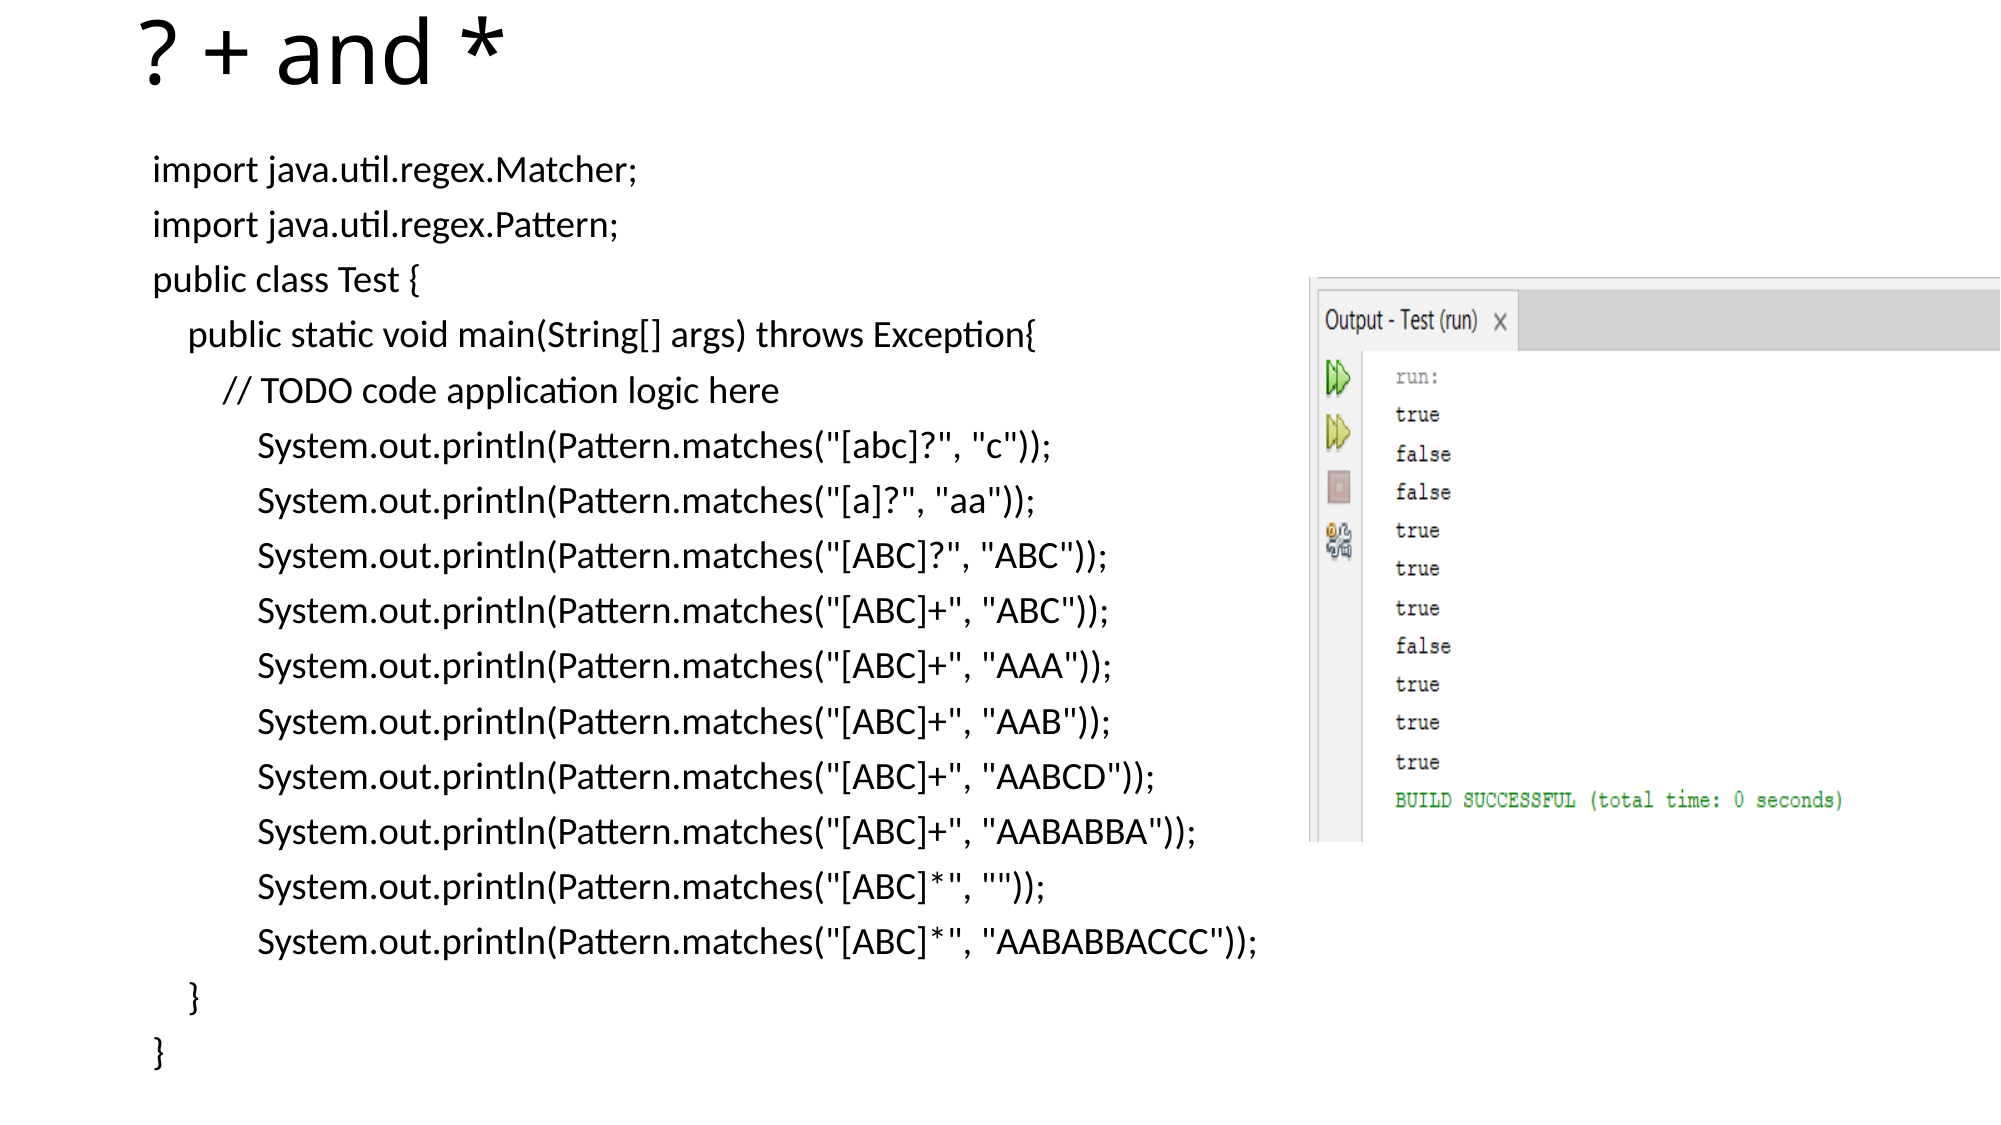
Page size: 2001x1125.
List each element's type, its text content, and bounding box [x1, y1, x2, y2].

list import java.util.regex.Matcher; import java.util.regex.Pattern; public class Test { public static void main(String[] args) throws Exception{ // TODO code application logic here System.out.println(Pattern.matches("[abc]?", "c")); System.out.println(Pattern.matches("[a]?", "aa")); System.out.println(Pattern.matches("[ABC]?", "ABC")); System.out.println(Pattern.matches("[ABC]+", "ABC")); System.out.println(Pattern.matches("[ABC]+", "AAA")); System.out.println(Pattern.matches("[ABC]+", "AAB")); System.out.println(Pattern.matches("[ABC]+", "AABCD")); System.out.println(Pattern.matches("[ABC]+", "AABABBA")); System.out.println(Pattern.matches("[ABC]*", "")); System.out.println(Pattern.matches("[ABC]*", "AABABBACCC")); } } [137, 141, 1863, 1092]
picture [1309, 277, 2000, 842]
title ? + and * [124, 0, 1850, 112]
